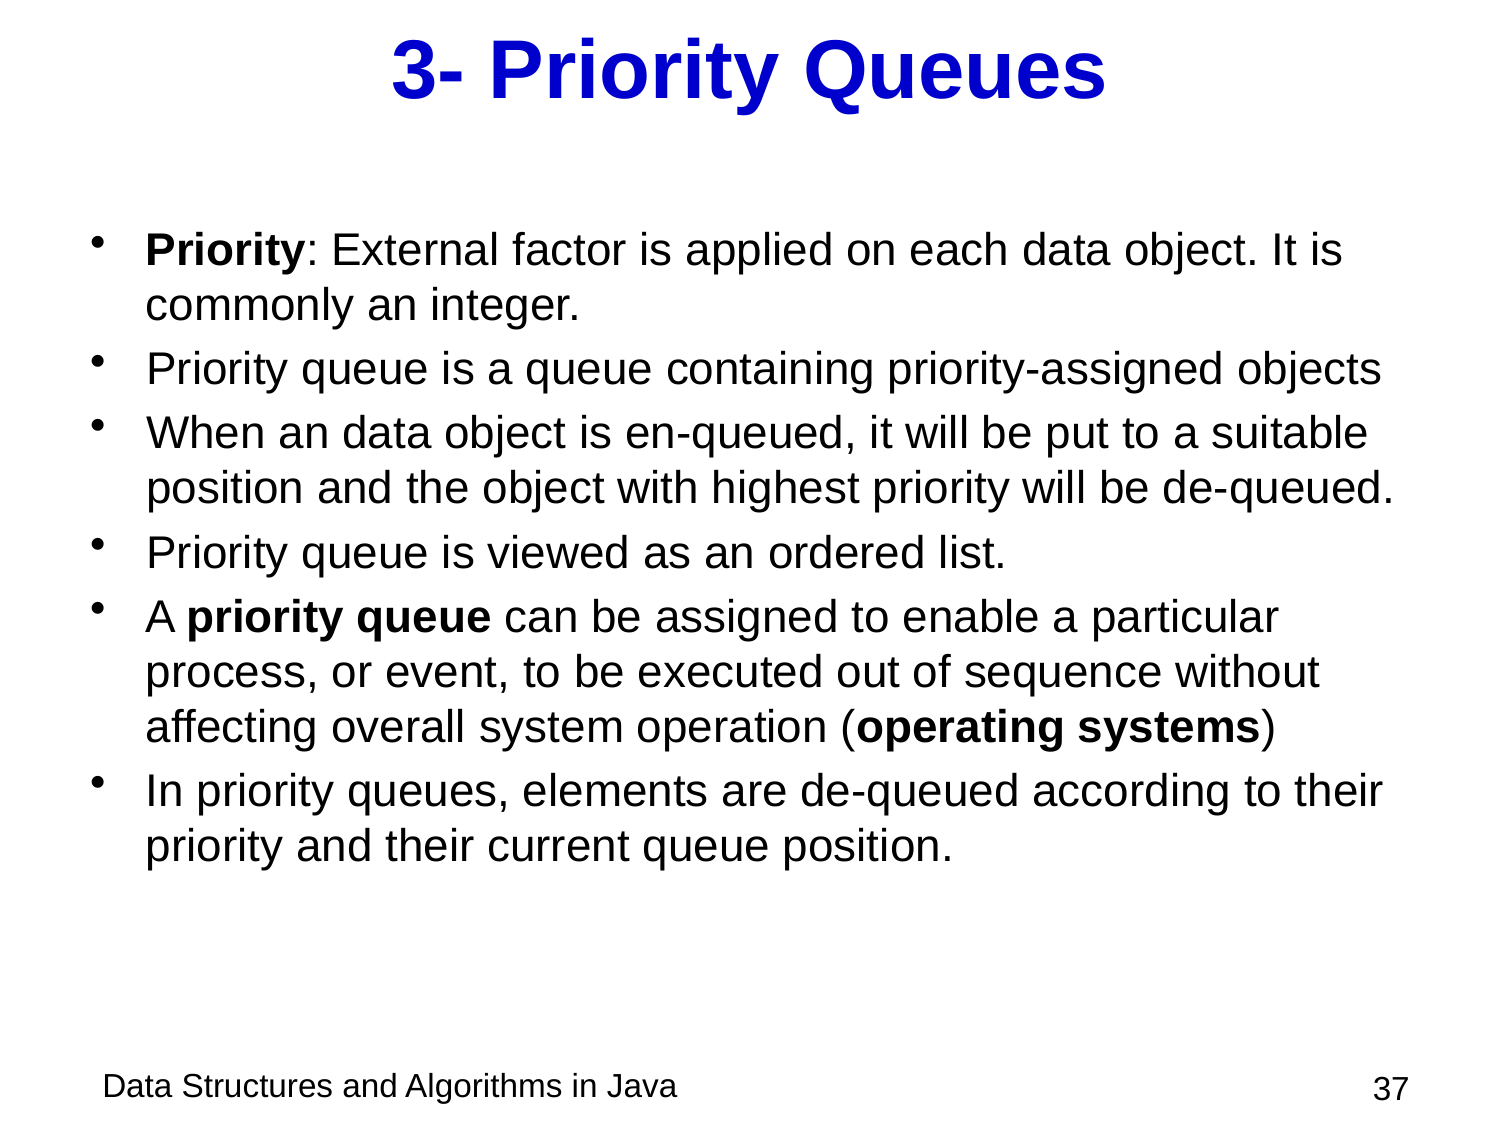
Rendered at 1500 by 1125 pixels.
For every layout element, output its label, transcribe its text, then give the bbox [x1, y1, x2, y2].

slide_number 37 [1324, 1059, 1426, 1113]
list Priority: External factor is applied on each data object. It is commonly an integer. Priority queue is a queue containing priority-assigned objects When an data object is en-queued, it will be put to a suitable position and the object with highest priority will be de-queued. Priority queue is viewed as an ordered list. A priority queue can be assigned to enable a particular process, or event, to be executed out of sequence without affecting overall system operation (operating systems) In priority queues, elements are de-queued according to their priority and their current queue position. [74, 212, 1476, 926]
title 3- Priority Queues [74, 12, 1426, 118]
